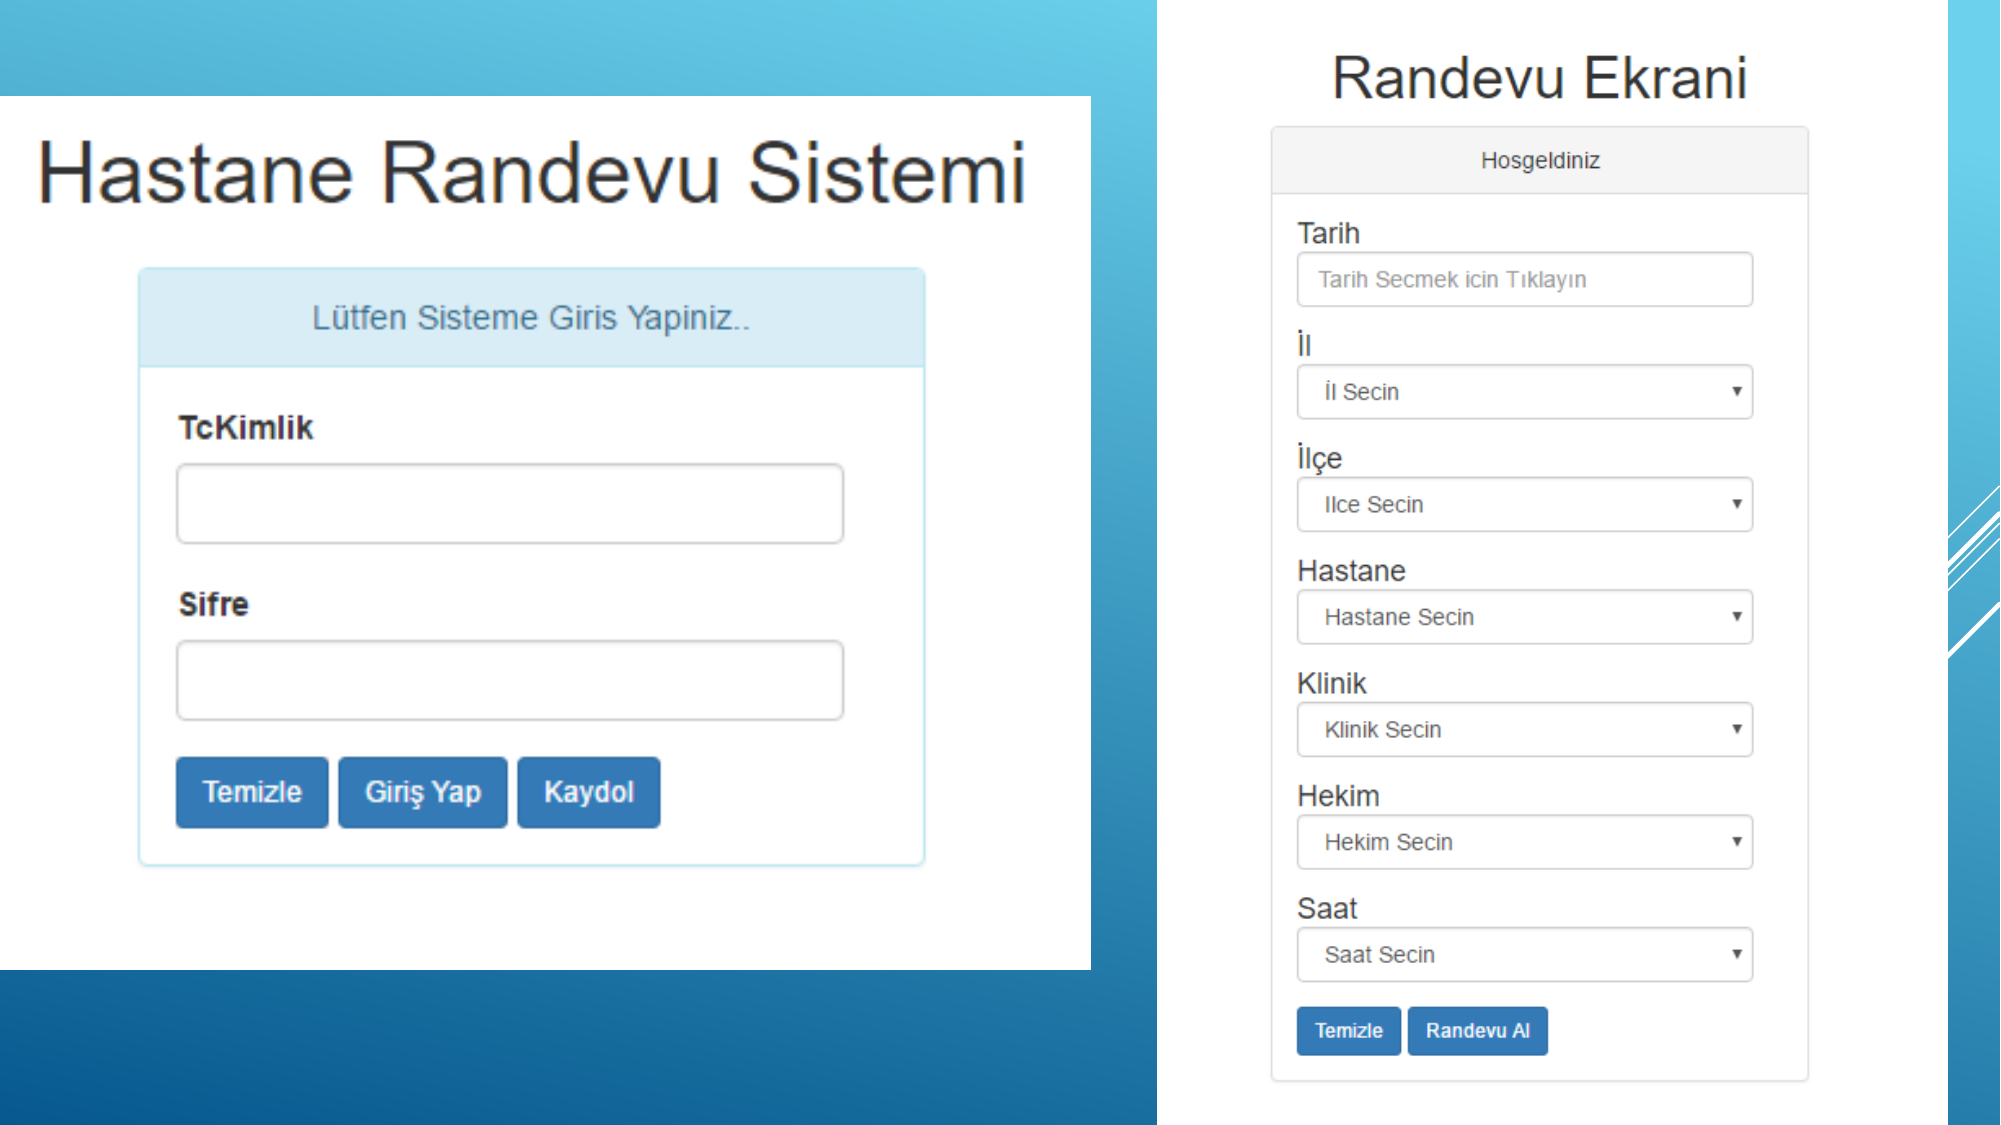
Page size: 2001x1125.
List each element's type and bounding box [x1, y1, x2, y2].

list [1157, 0, 1949, 1125]
picture [0, 96, 1091, 970]
